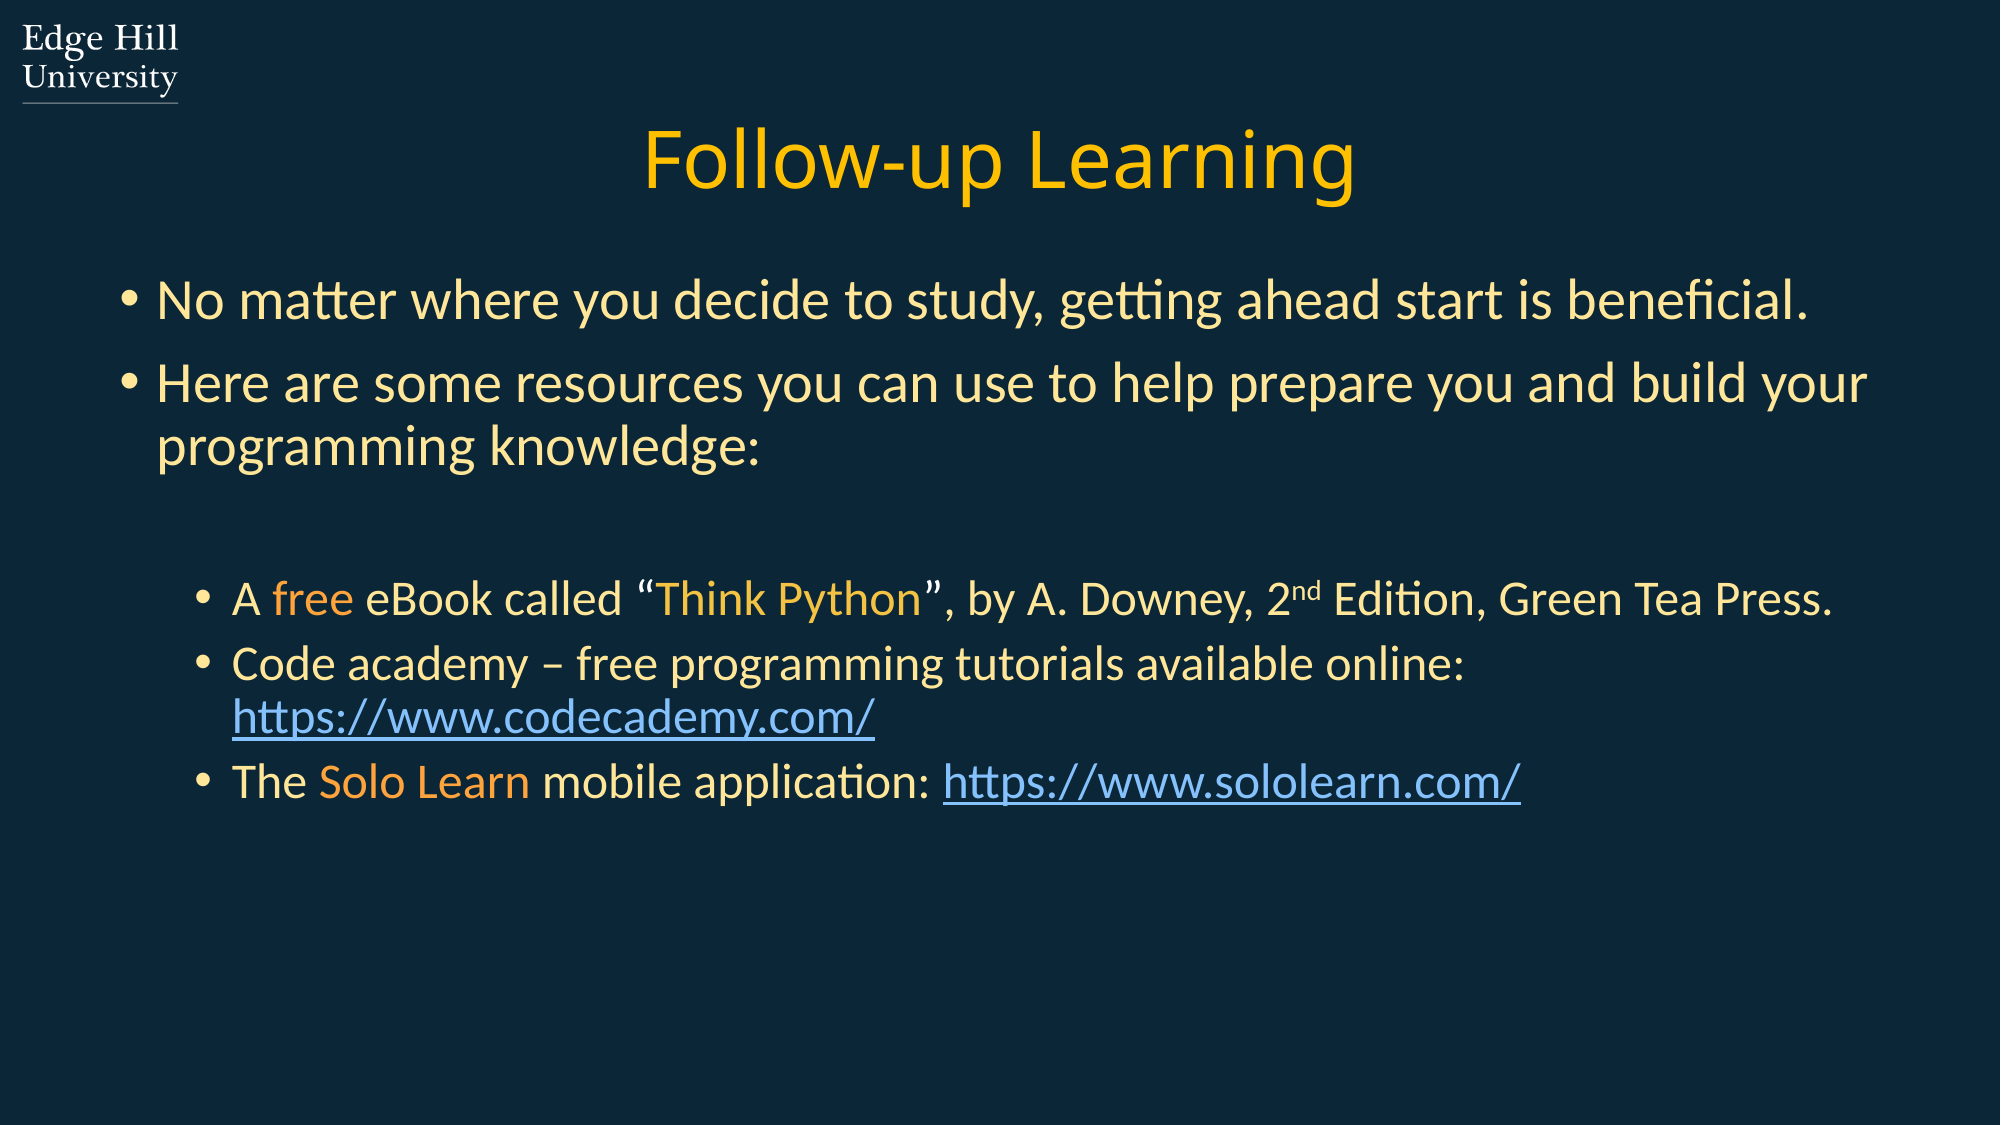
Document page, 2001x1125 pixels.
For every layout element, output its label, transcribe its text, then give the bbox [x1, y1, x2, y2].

title Follow-up Learning [137, 111, 1863, 214]
picture [14, 17, 186, 114]
list No matter where you decide to study, getting ahead start is beneficial. Here are some resources you can use to help prepare you and build your programming knowledge: A free eBook called “Think Python”, by A. Downey, 2nd Edition, Green Tea Press. Code academy – free programming tutorials available online: https://www.codecademy.com/ The Solo Learn mobile application: https://www.sololearn.com/ [104, 261, 1920, 1125]
